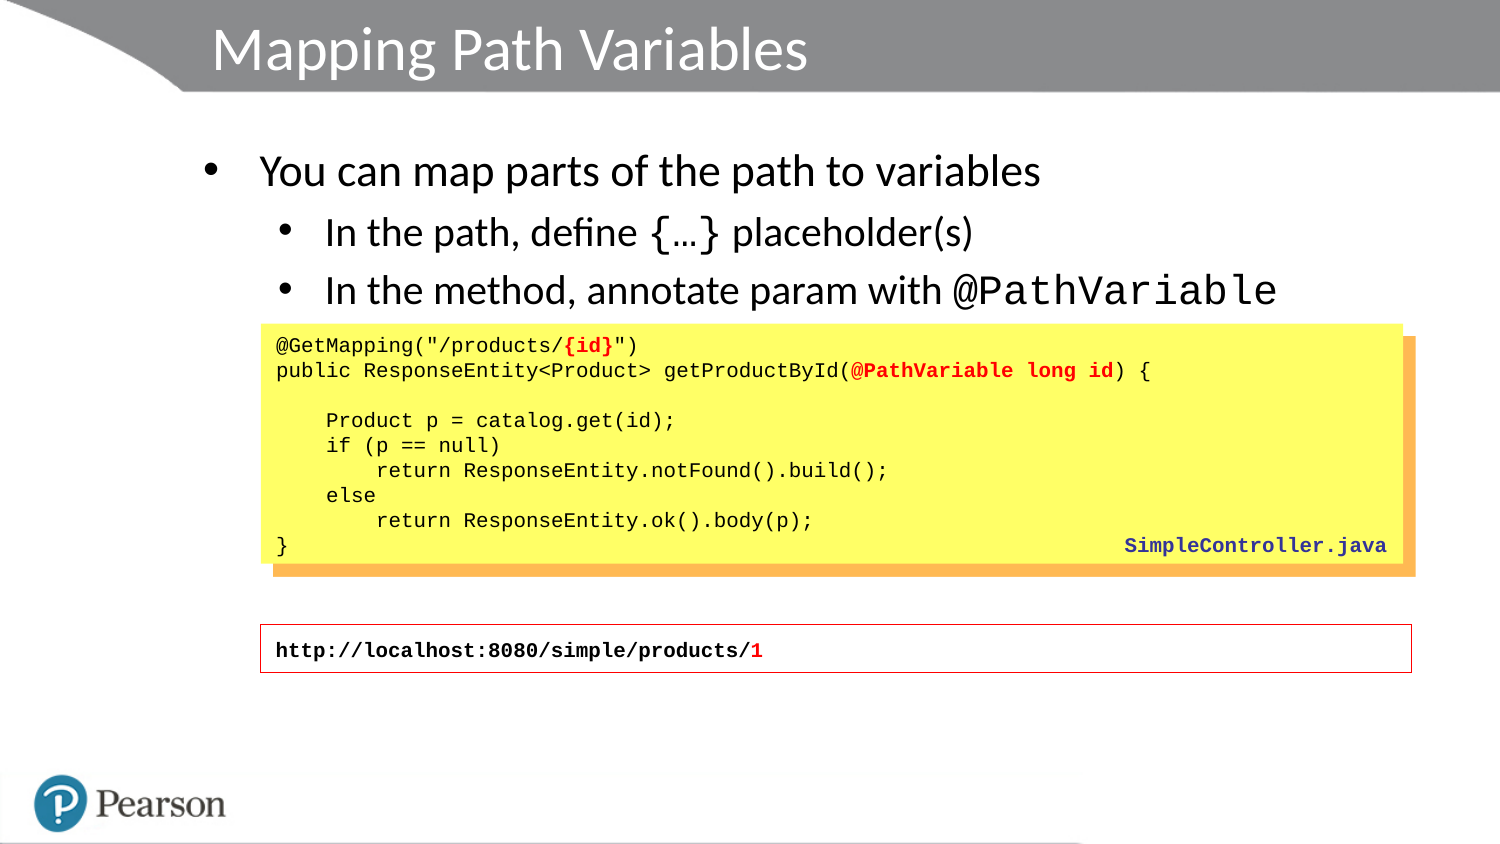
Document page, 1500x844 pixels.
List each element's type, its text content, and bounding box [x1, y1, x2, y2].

text_box http://localhost:8080/simple/products/1 [260, 624, 1412, 673]
text_box @GetMapping("/products/{id}") public ResponseEntity<Product> getProductById(@PathVariable long id) { Product p = catalog.get(id); if (p == null) return ResponseEntity.notFound().build(); else return ResponseEntity.ok().body(p); } [260, 323, 1404, 564]
text_box SimpleController.java [1109, 523, 1402, 564]
title Mapping Path Variables [187, 0, 1426, 93]
picture [0, 0, 1500, 844]
list You can map parts of the path to variables In the path, define {…} placeholder(s) In the method, annotate param with @PathVariable [188, 133, 1425, 716]
